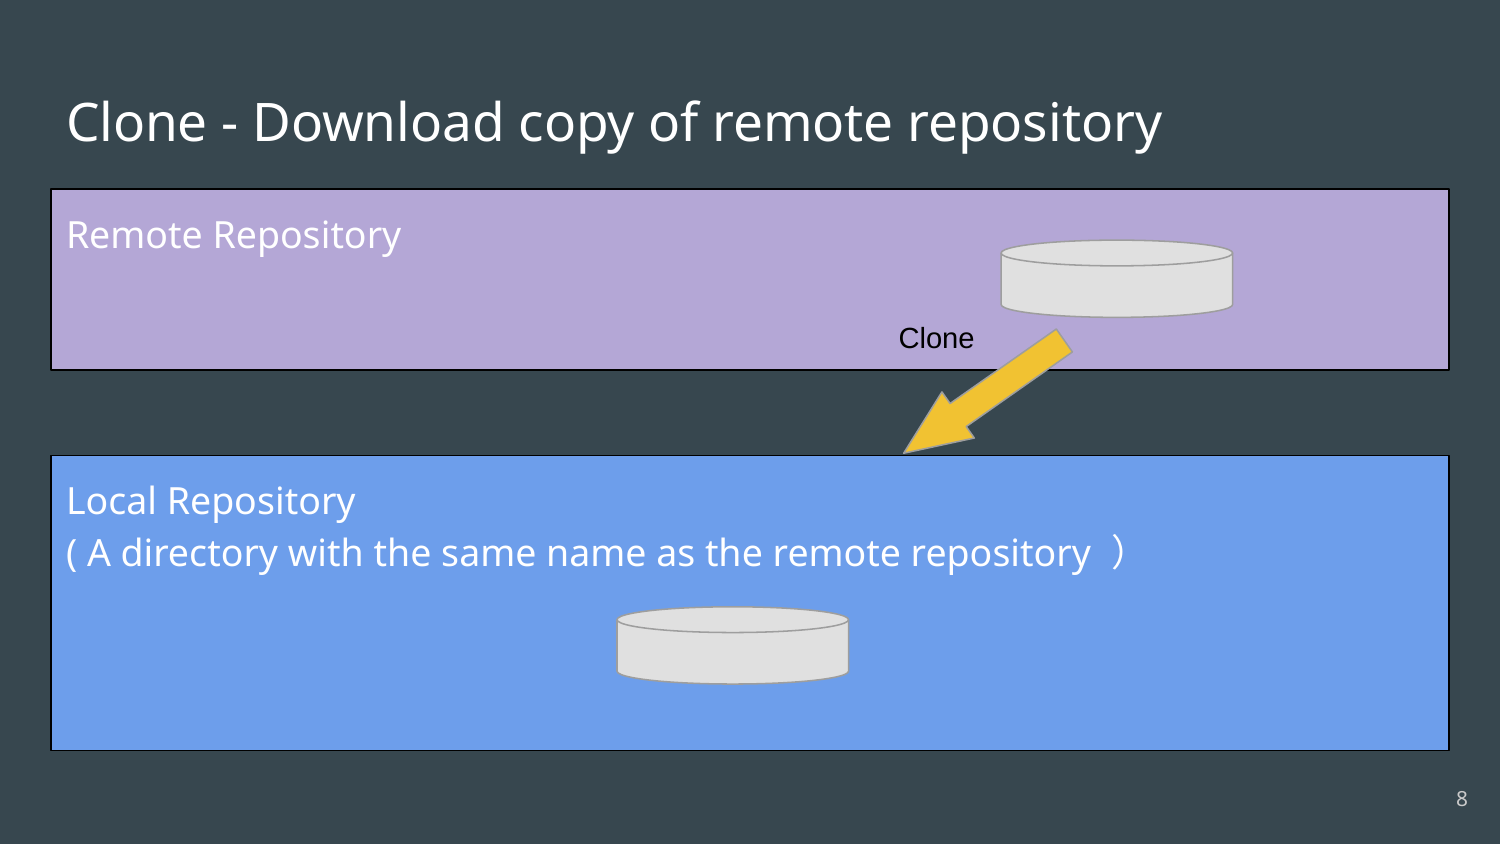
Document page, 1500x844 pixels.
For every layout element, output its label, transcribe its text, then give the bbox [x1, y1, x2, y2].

slide_number ‹#› [1392, 767, 1483, 833]
text_box Clone [883, 304, 1006, 370]
list Remote Repository [51, 189, 1449, 371]
text_box [617, 606, 849, 685]
list Local Repository ( A directory with the same name as the remote repository ） [51, 455, 1449, 751]
text_box [1001, 240, 1233, 318]
title Clone - Download copy of remote repository [51, 72, 1449, 167]
text_box [903, 328, 1073, 454]
